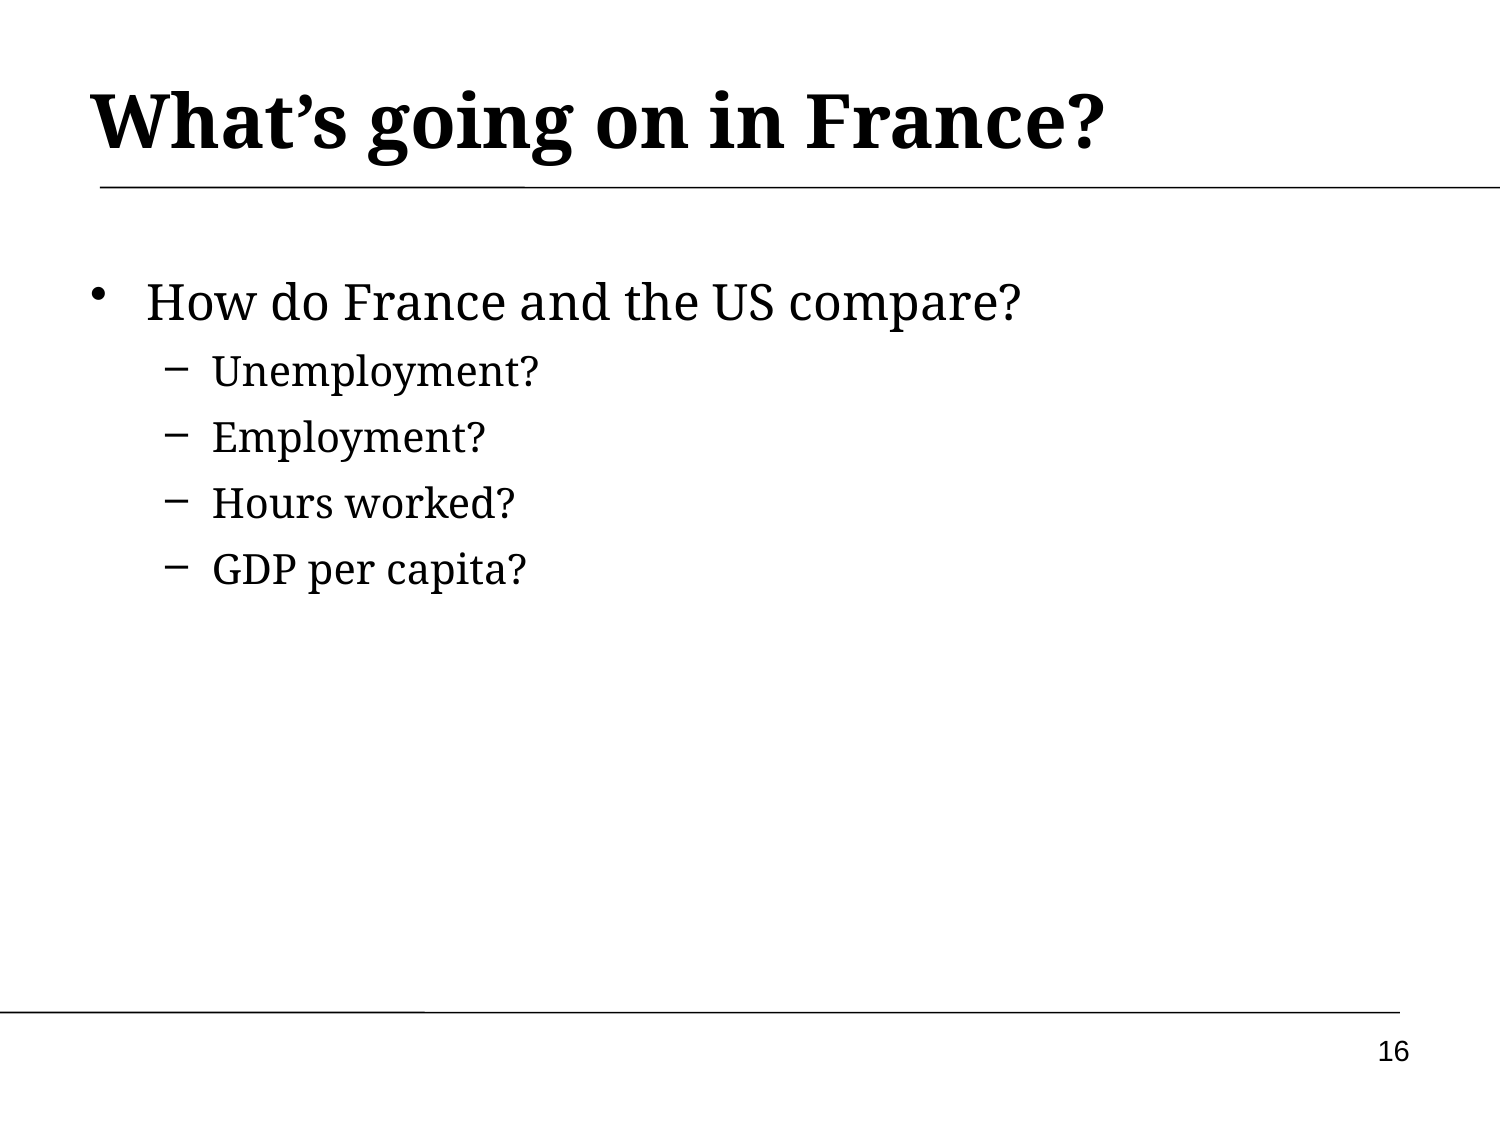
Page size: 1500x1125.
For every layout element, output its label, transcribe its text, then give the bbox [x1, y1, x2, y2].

slide_number 16 [1074, 1024, 1426, 1103]
title What’s going on in France? [74, 49, 1426, 188]
list How do France and the US compare? Unemployment? Employment? Hours worked? GDP per capita? [74, 262, 1363, 1006]
